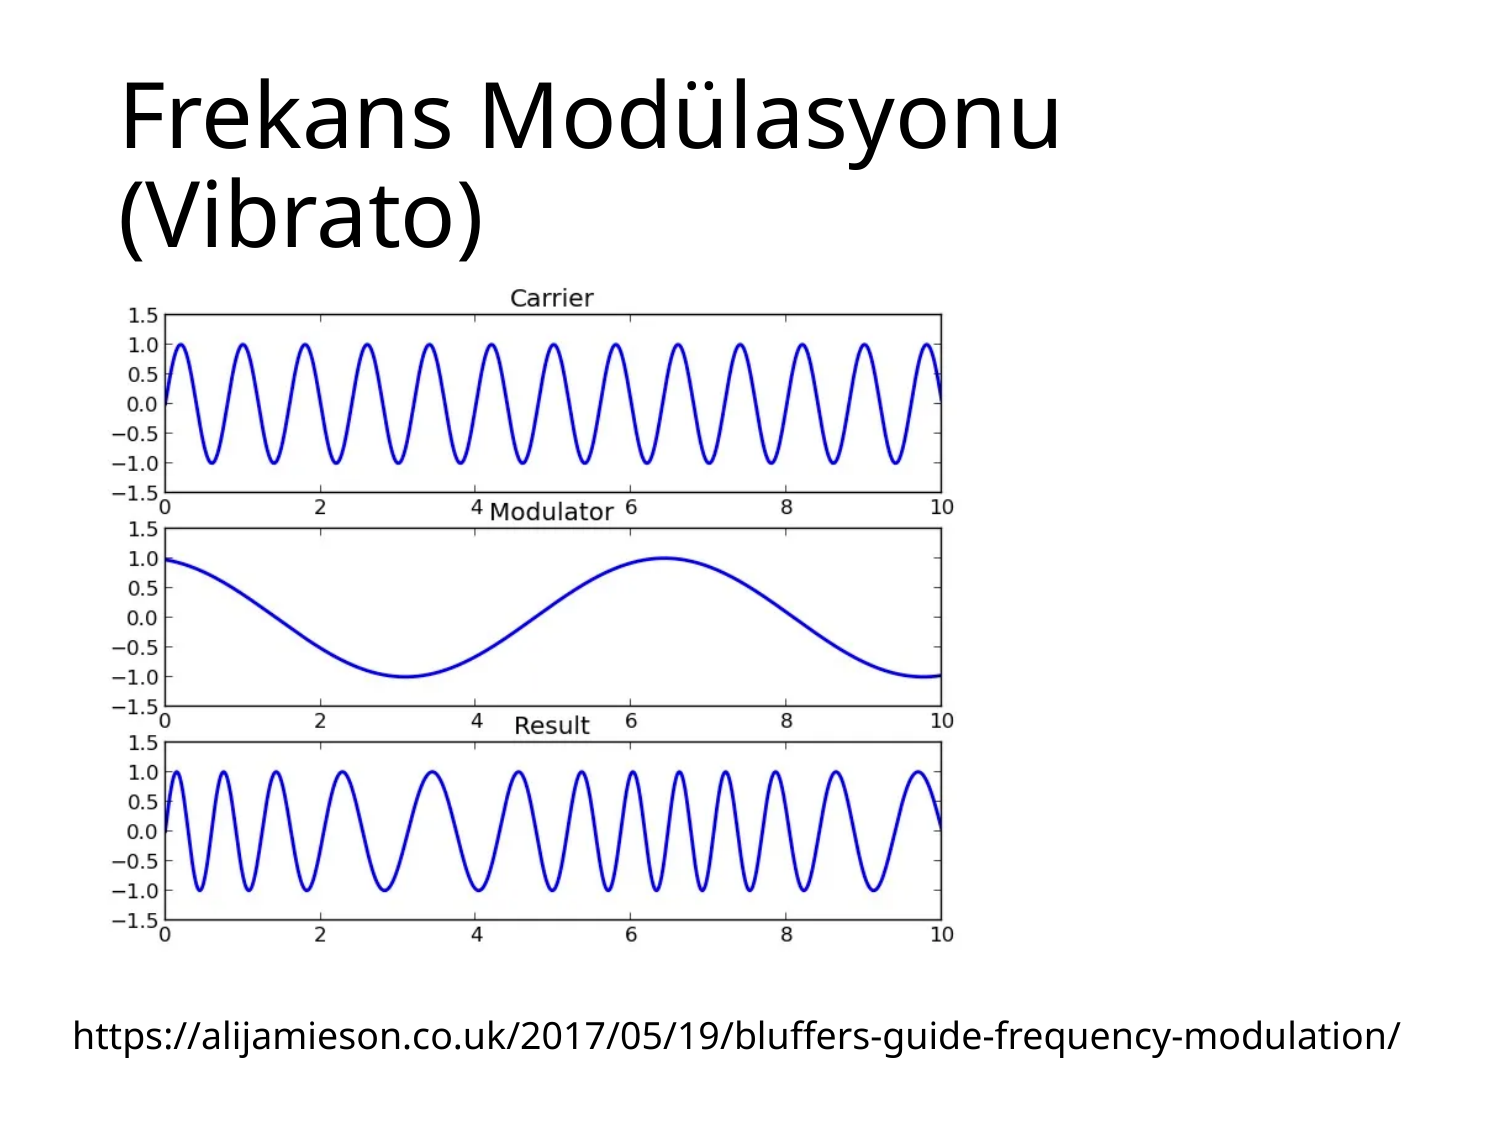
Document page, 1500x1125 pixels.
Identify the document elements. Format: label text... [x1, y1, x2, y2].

title Frekans Modülasyonu (Vibrato) [103, 59, 1397, 278]
text_box https://alijamieson.co.uk/2017/05/19/bluffers-guide-frequency-modulation/ [57, 1004, 1418, 1065]
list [102, 276, 963, 955]
